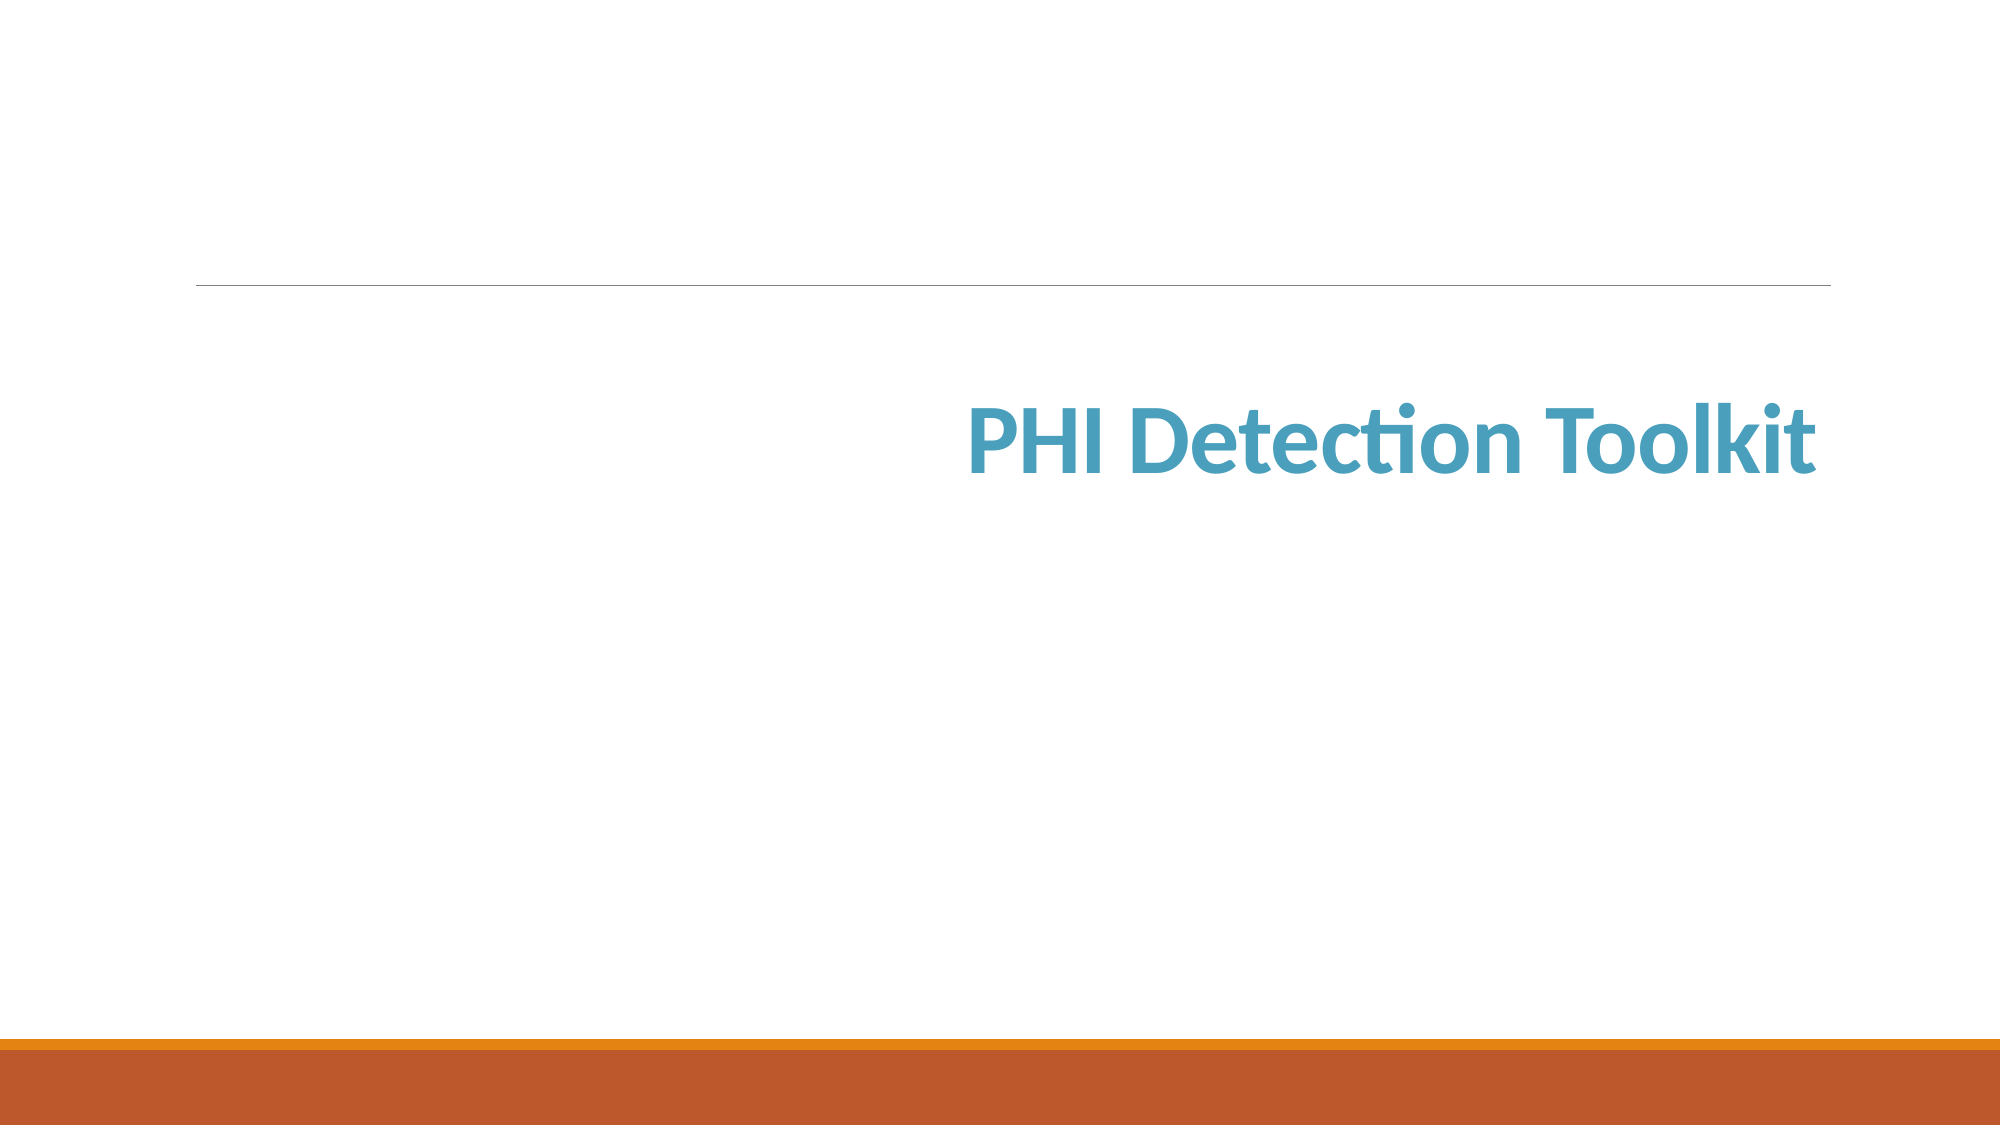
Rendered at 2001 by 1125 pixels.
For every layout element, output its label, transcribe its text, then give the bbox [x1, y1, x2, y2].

title PHI Detection Toolkit [382, 288, 1834, 502]
